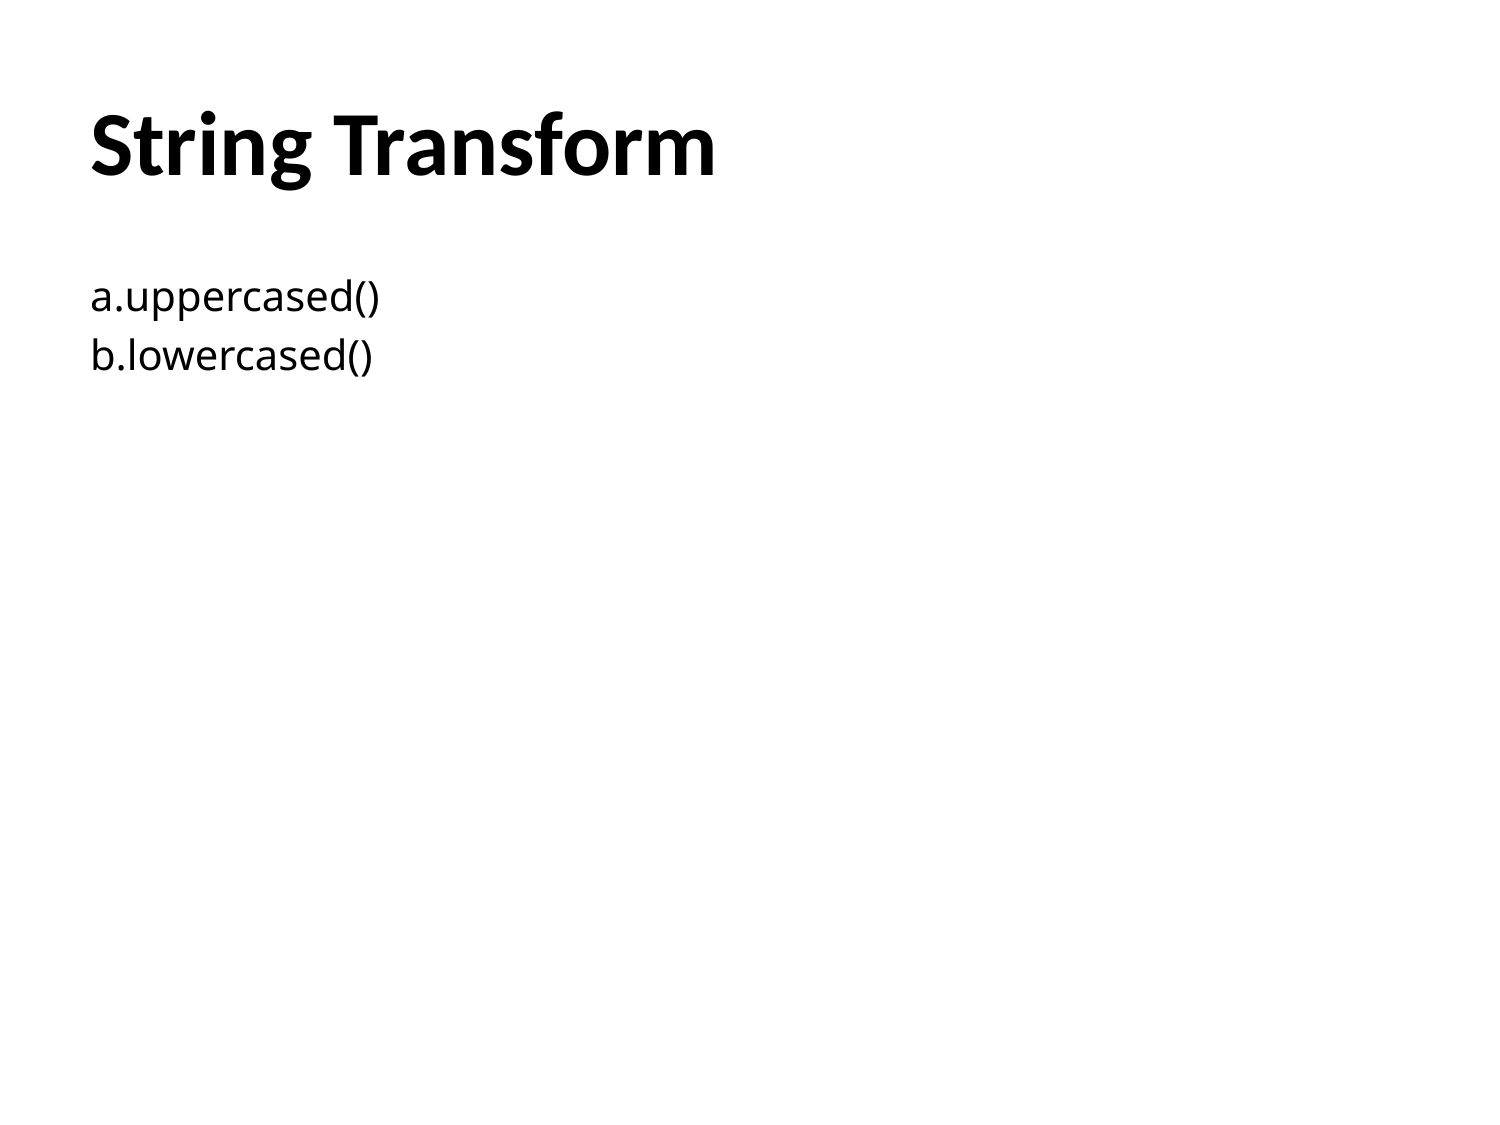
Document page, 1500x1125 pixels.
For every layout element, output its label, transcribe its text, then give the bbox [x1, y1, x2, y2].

list a.uppercased() b.lowercased() [75, 262, 1425, 1005]
title String Transform [75, 45, 1425, 233]
